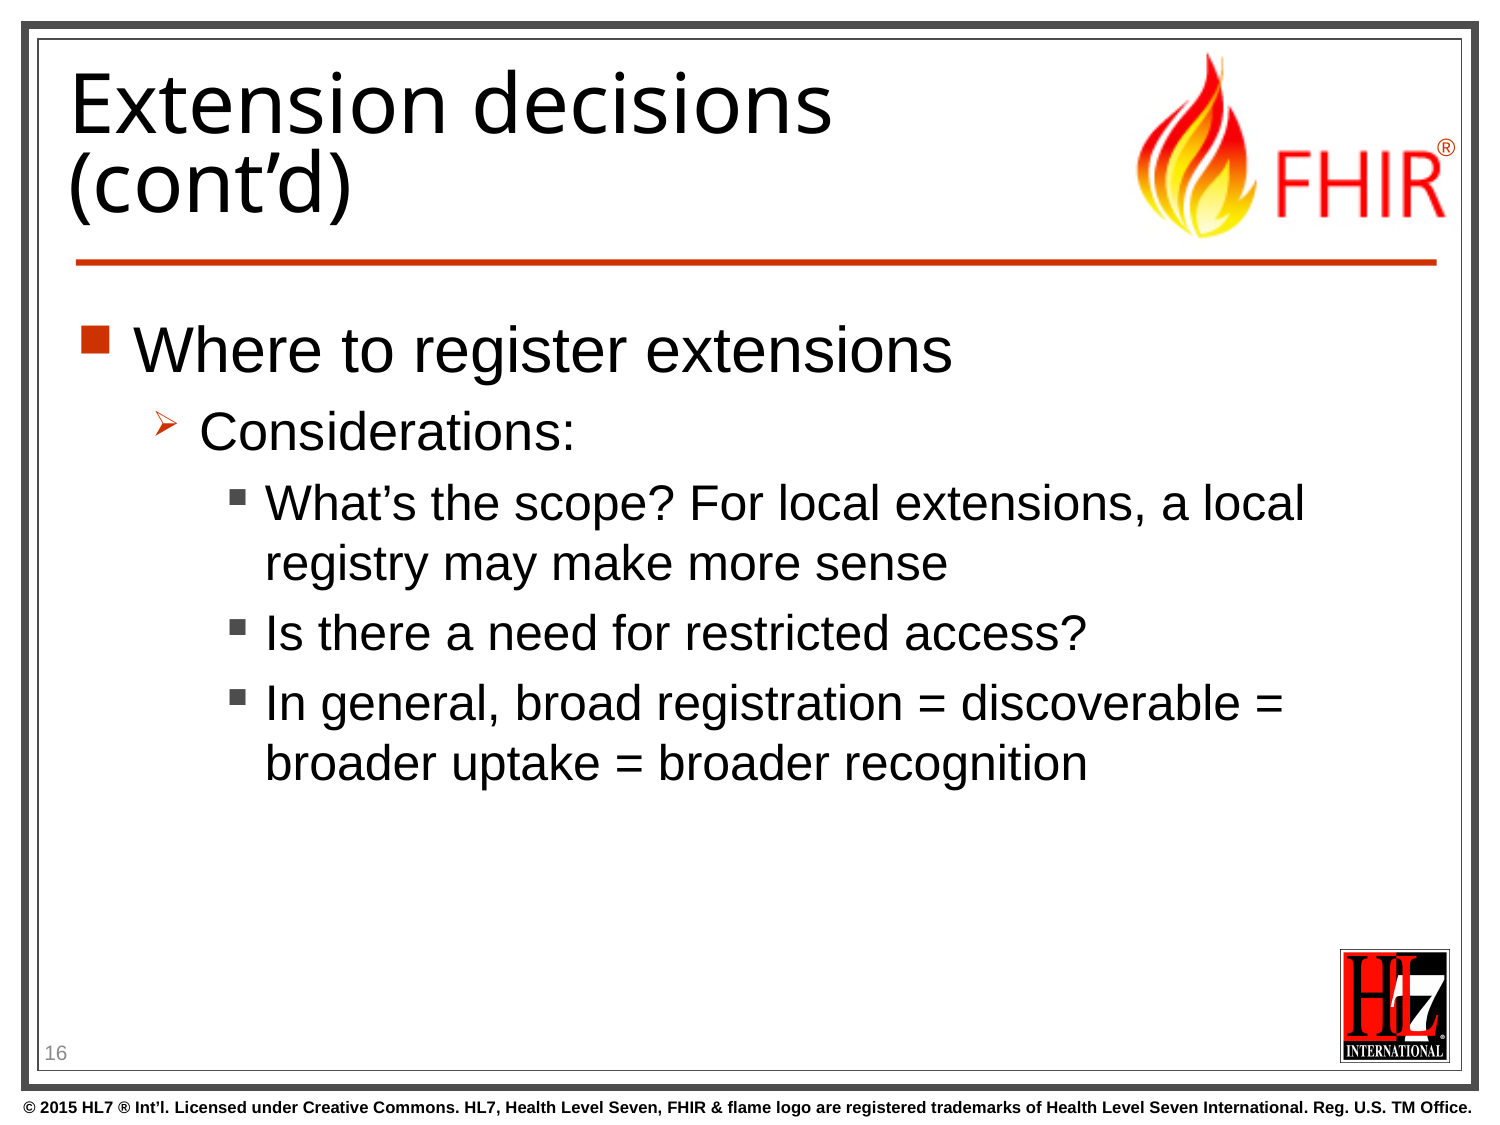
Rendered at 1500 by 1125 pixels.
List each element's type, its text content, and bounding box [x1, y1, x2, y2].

picture [1124, 42, 1458, 249]
list Where to register extensions Considerations: What’s the scope? For local extensions, a local registry may make more sense Is there a need for restricted access? In general, broad registration = discoverable = broader uptake = broader recognition [62, 299, 1438, 1059]
slide_number 16 [29, 1034, 148, 1071]
picture [1340, 949, 1450, 1063]
title Extension decisions (cont’d) [53, 54, 1128, 244]
